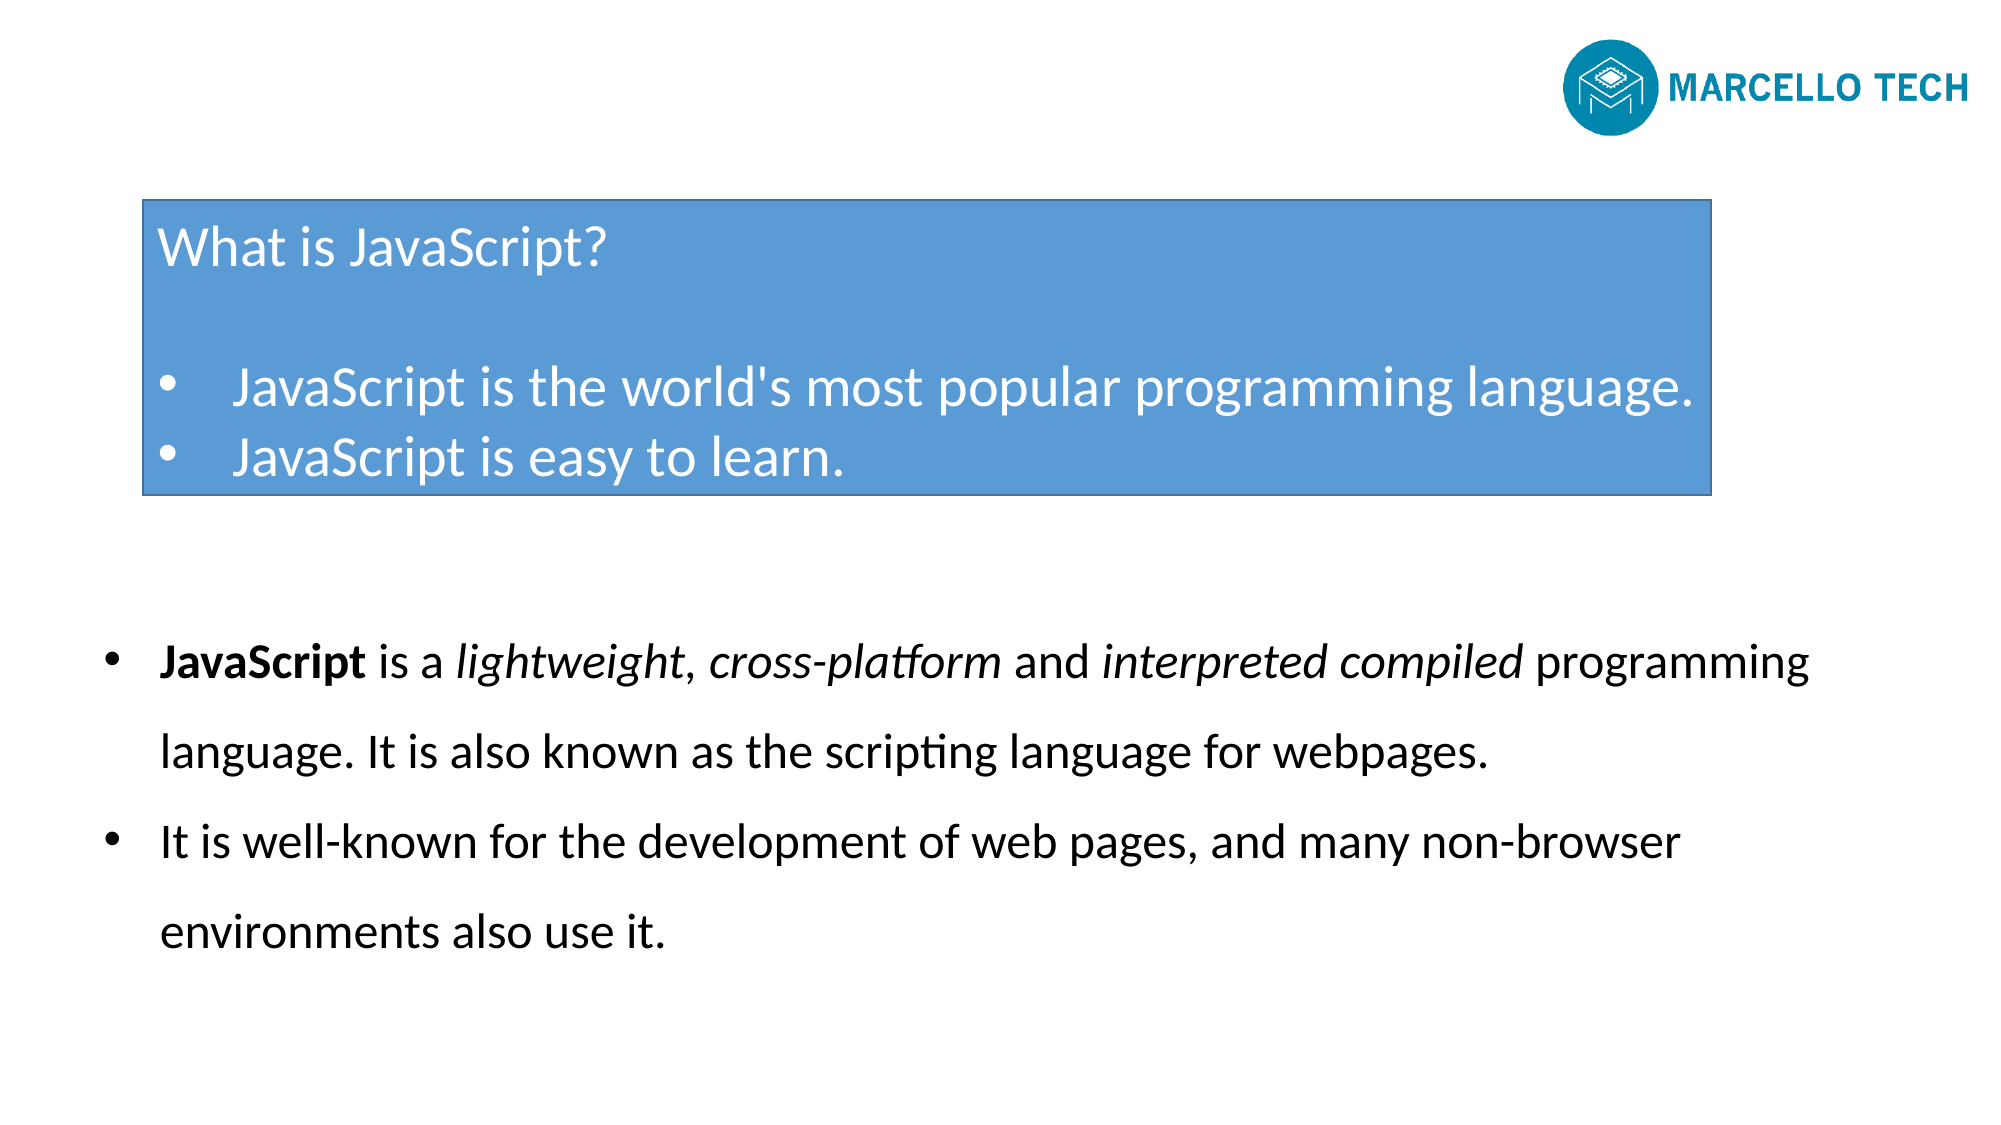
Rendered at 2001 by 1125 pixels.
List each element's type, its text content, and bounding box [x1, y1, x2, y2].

picture [1526, 0, 2000, 164]
text_box What is JavaScript? JavaScript is the world's most popular programming language. JavaScript is easy to learn. [142, 199, 1712, 496]
text_box JavaScript is a lightweight, cross-platform and interpreted compiled programming language. It is also known as the scripting language for webpages. It is well-known for the development of web pages, and many non-browser environments also use it. [88, 590, 1902, 966]
